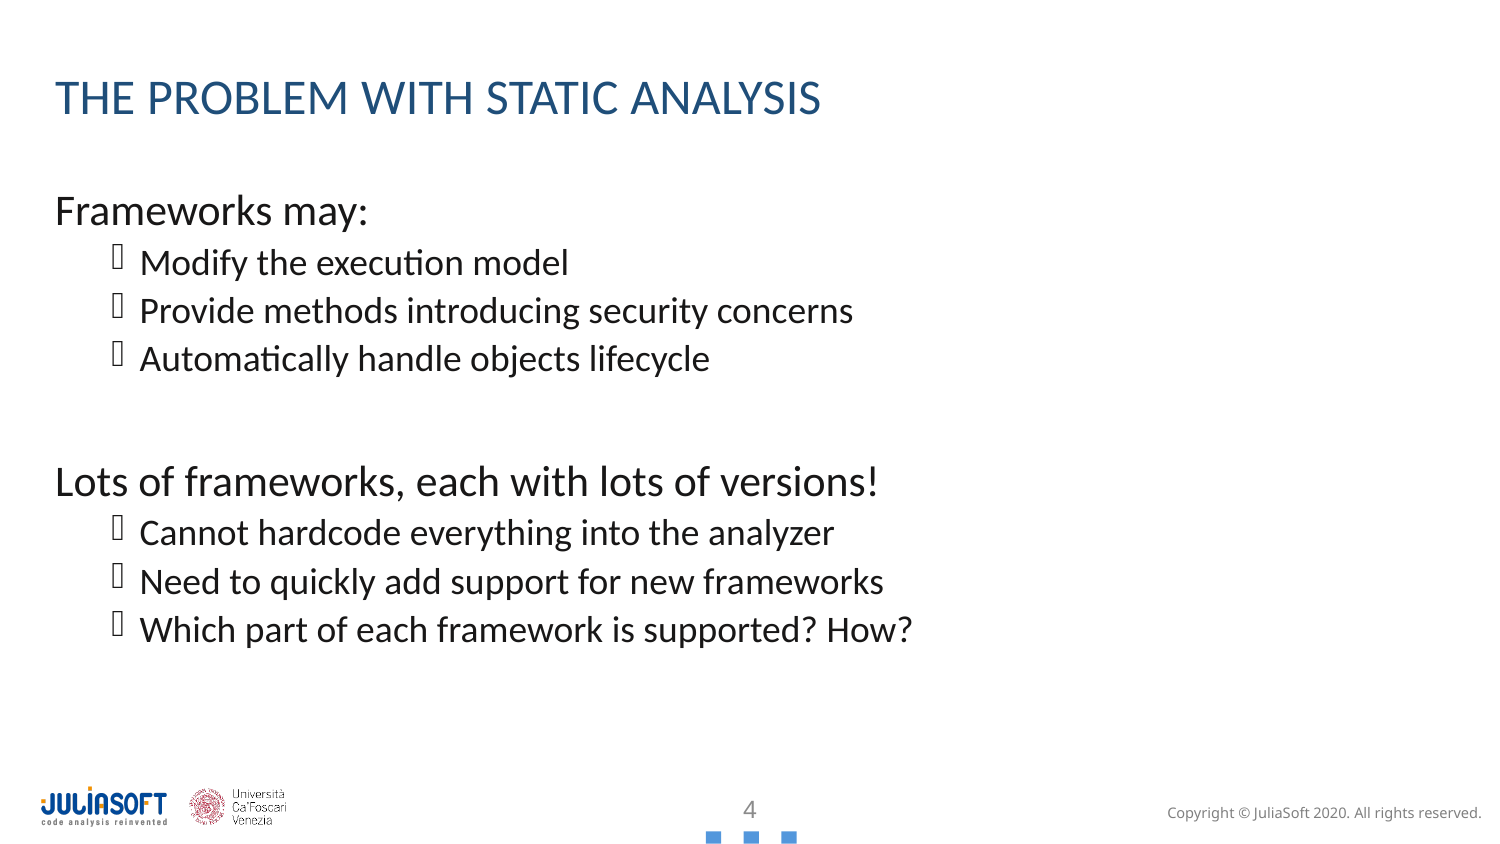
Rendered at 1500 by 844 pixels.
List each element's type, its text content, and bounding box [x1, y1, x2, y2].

picture [41, 786, 167, 827]
picture [185, 786, 290, 827]
title THE problem with static analysis [40, 42, 1447, 154]
list Frameworks may: Modify the execution model Provide methods introducing security concerns Automatically handle objects lifecycle Lots of frameworks, each with lots of versions! Cannot hardcode everything into the analyzer Need to quickly add support for new frameworks Which part of each framework is supported? How? [40, 180, 1456, 770]
slide_number 4 [581, 786, 919, 832]
